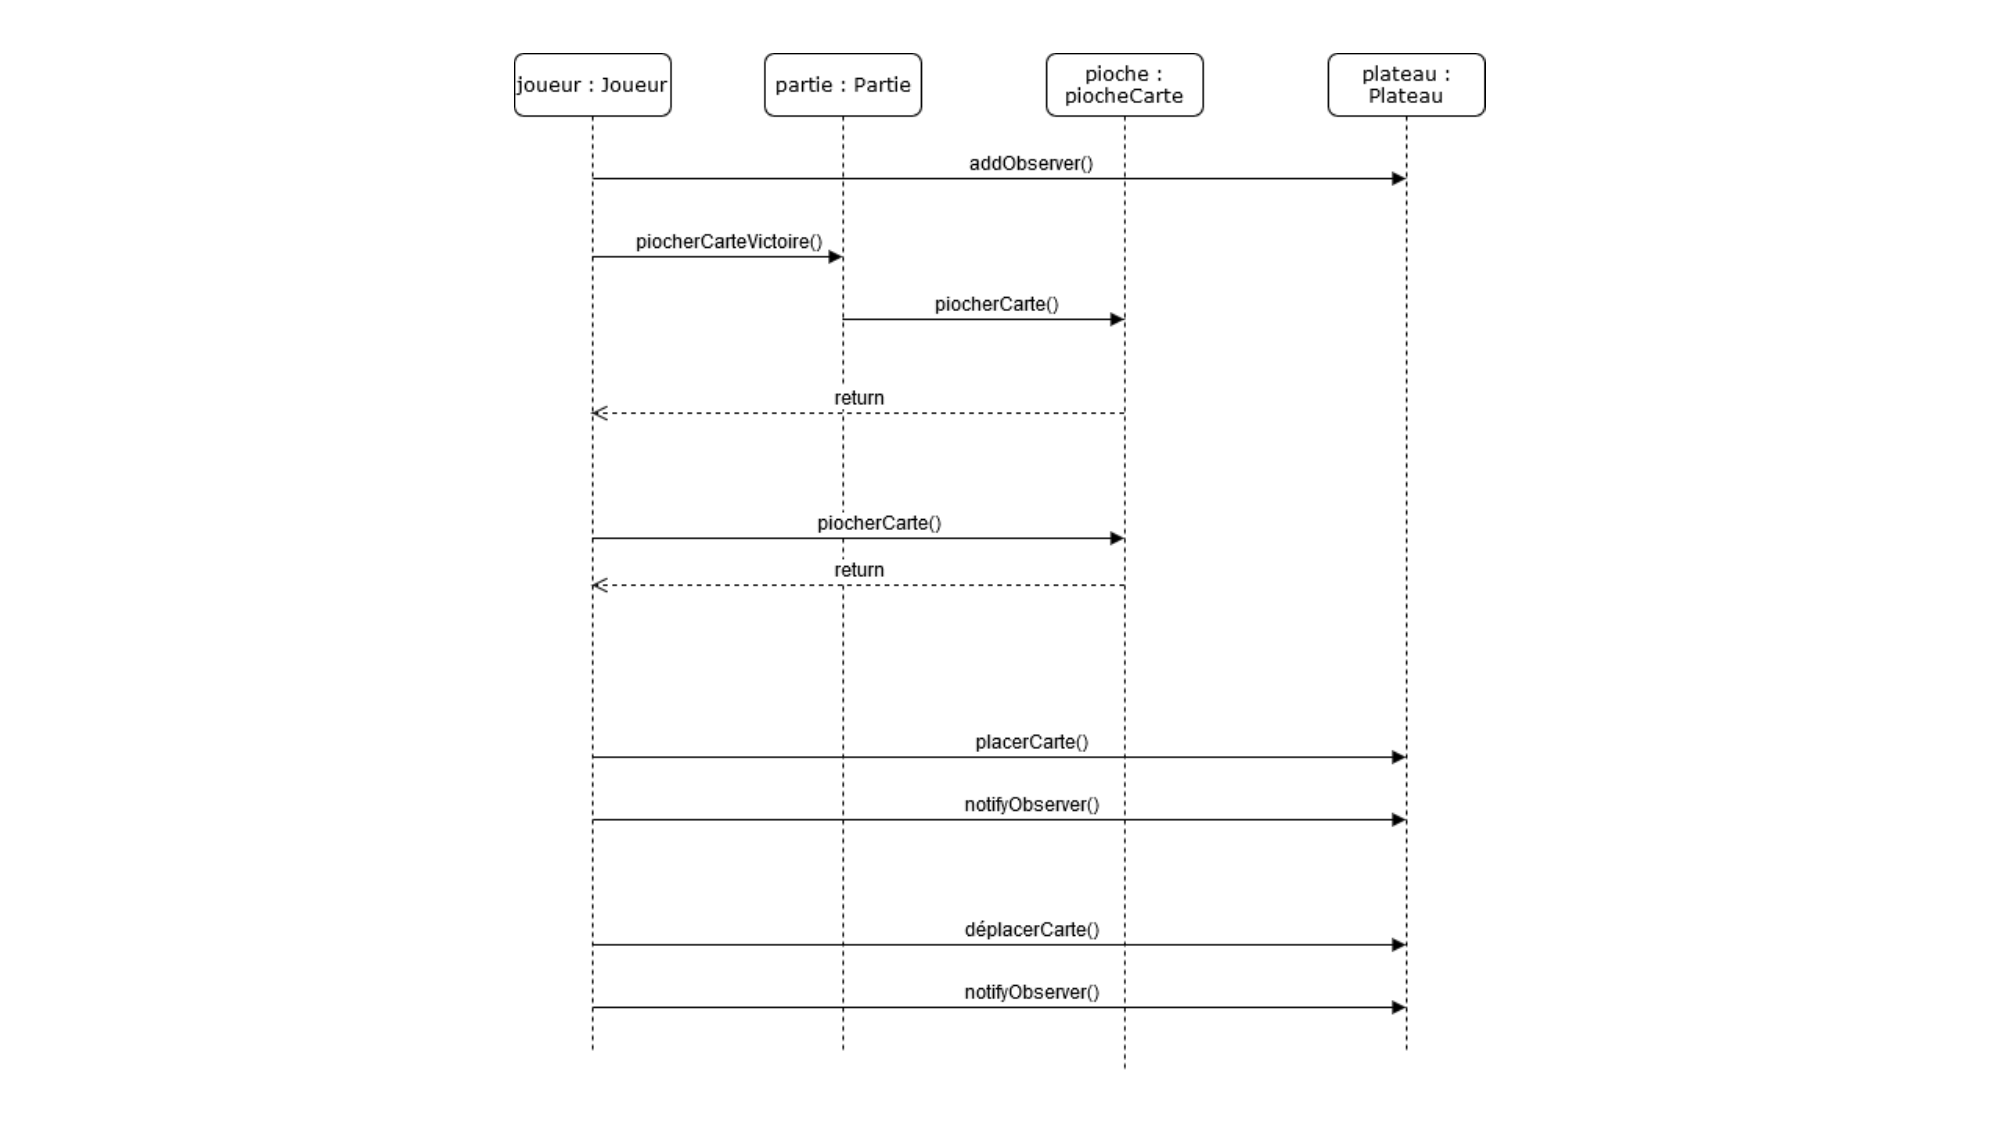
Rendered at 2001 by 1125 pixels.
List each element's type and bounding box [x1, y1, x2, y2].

picture [514, 53, 1486, 1071]
